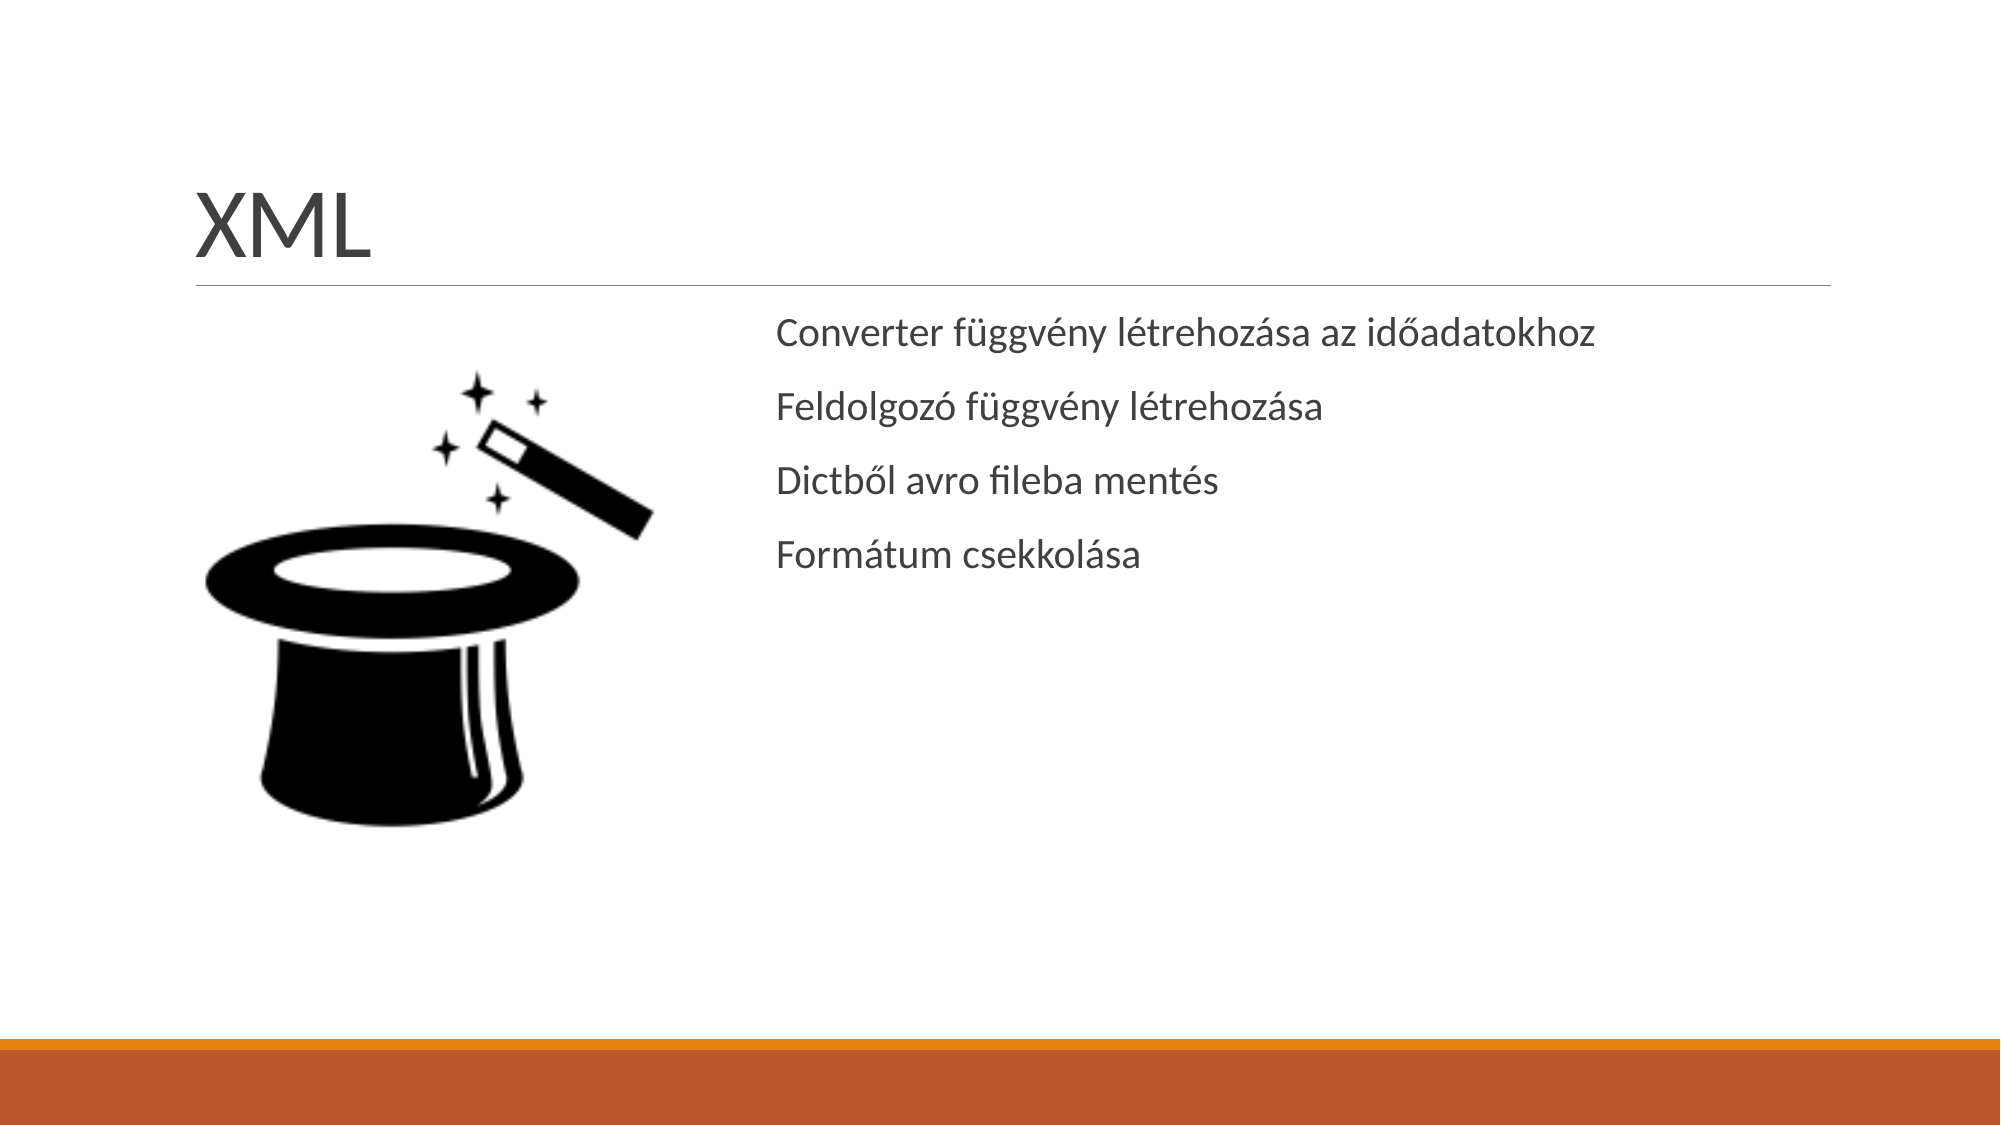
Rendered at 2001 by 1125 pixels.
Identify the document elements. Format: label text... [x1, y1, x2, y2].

title XML [180, 47, 1830, 285]
list Converter függvény létrehozása az időadatokhoz Feldolgozó függvény létrehozása Dictből avro fileba mentés Formátum csekkolása [761, 302, 1830, 963]
picture [176, 344, 685, 854]
